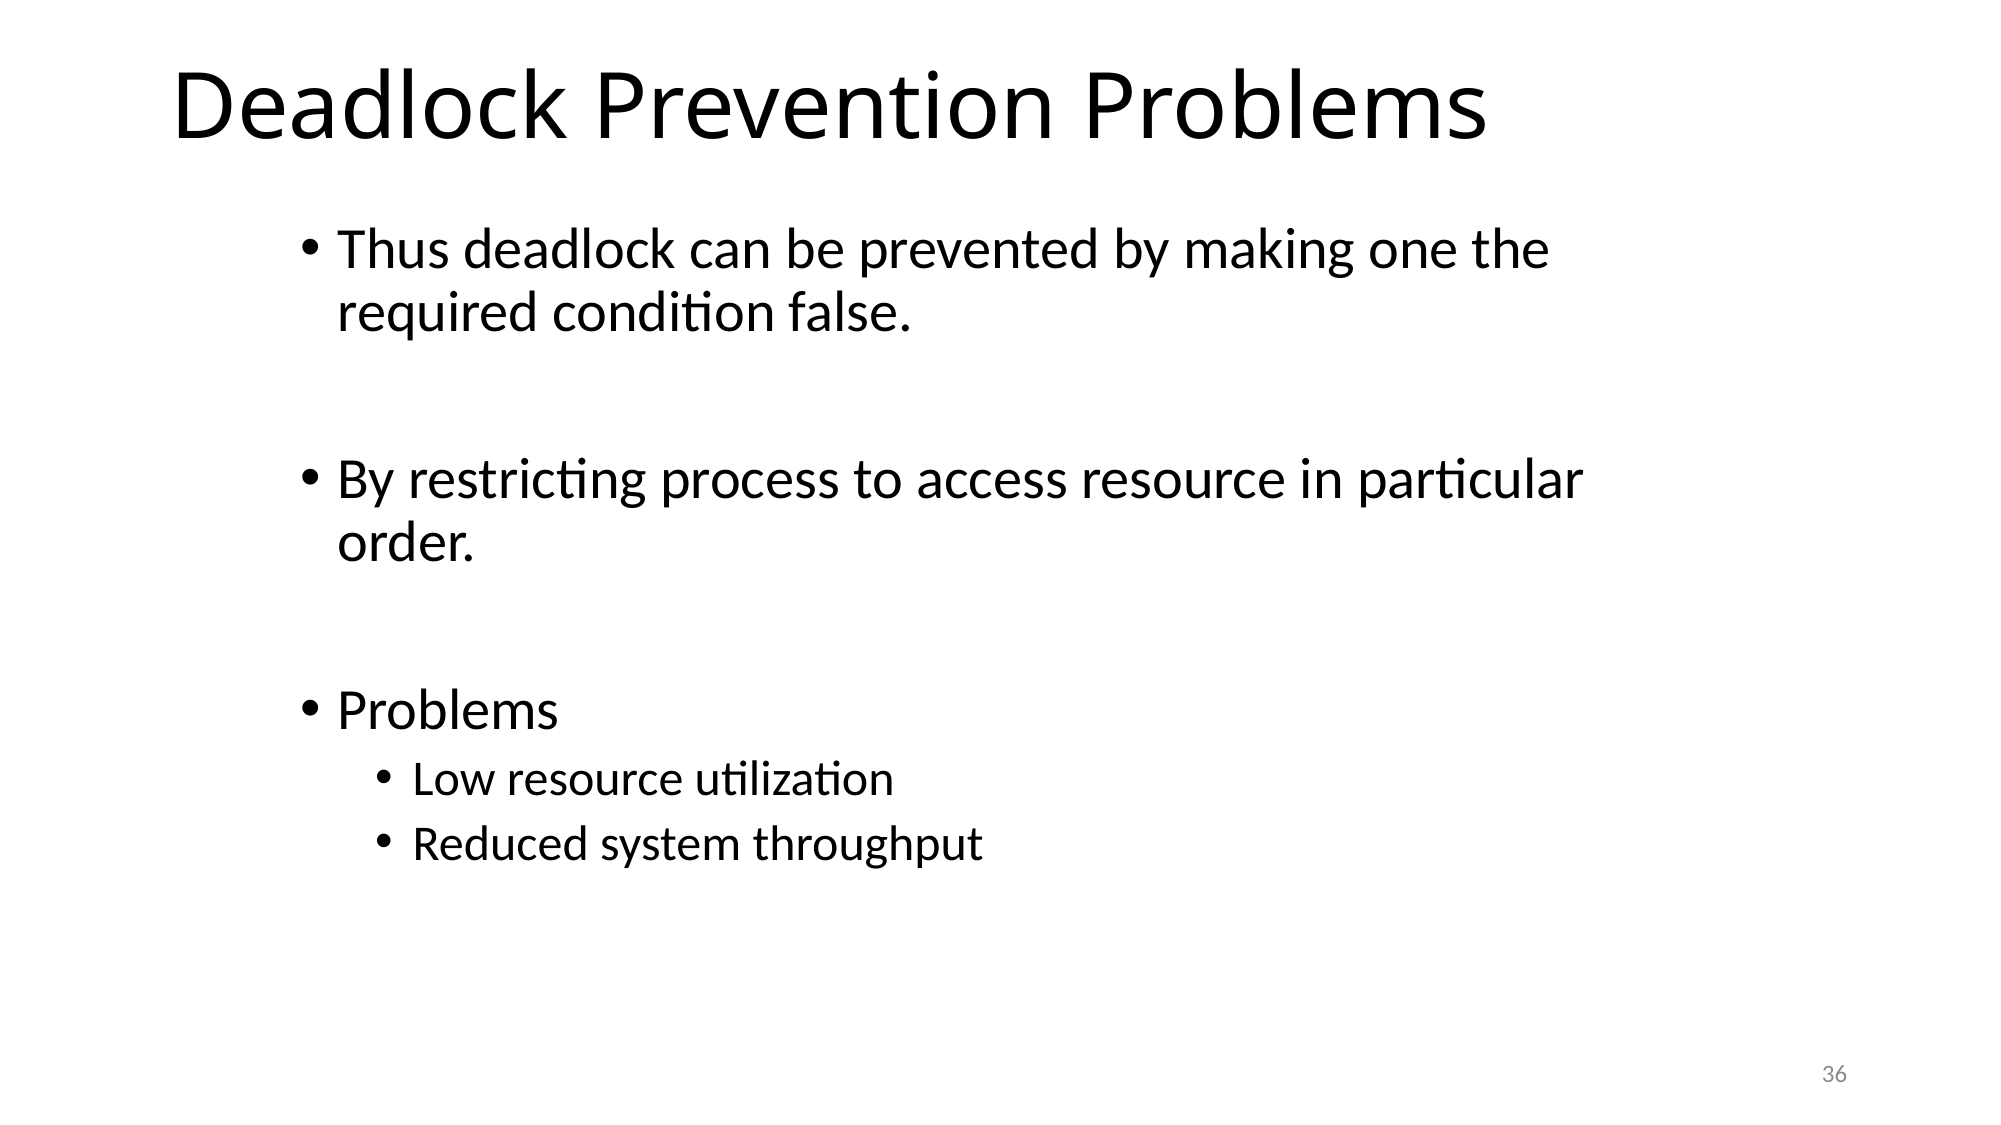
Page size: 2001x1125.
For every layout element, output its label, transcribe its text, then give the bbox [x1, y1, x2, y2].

slide_number 36 [1412, 1042, 1863, 1103]
title Deadlock Prevention Problems [155, 0, 1880, 218]
list Thus deadlock can be prevented by making one the required condition false. By restricting process to access resource in particular order. Problems Low resource utilization Reduced system throughput [285, 210, 1750, 1125]
